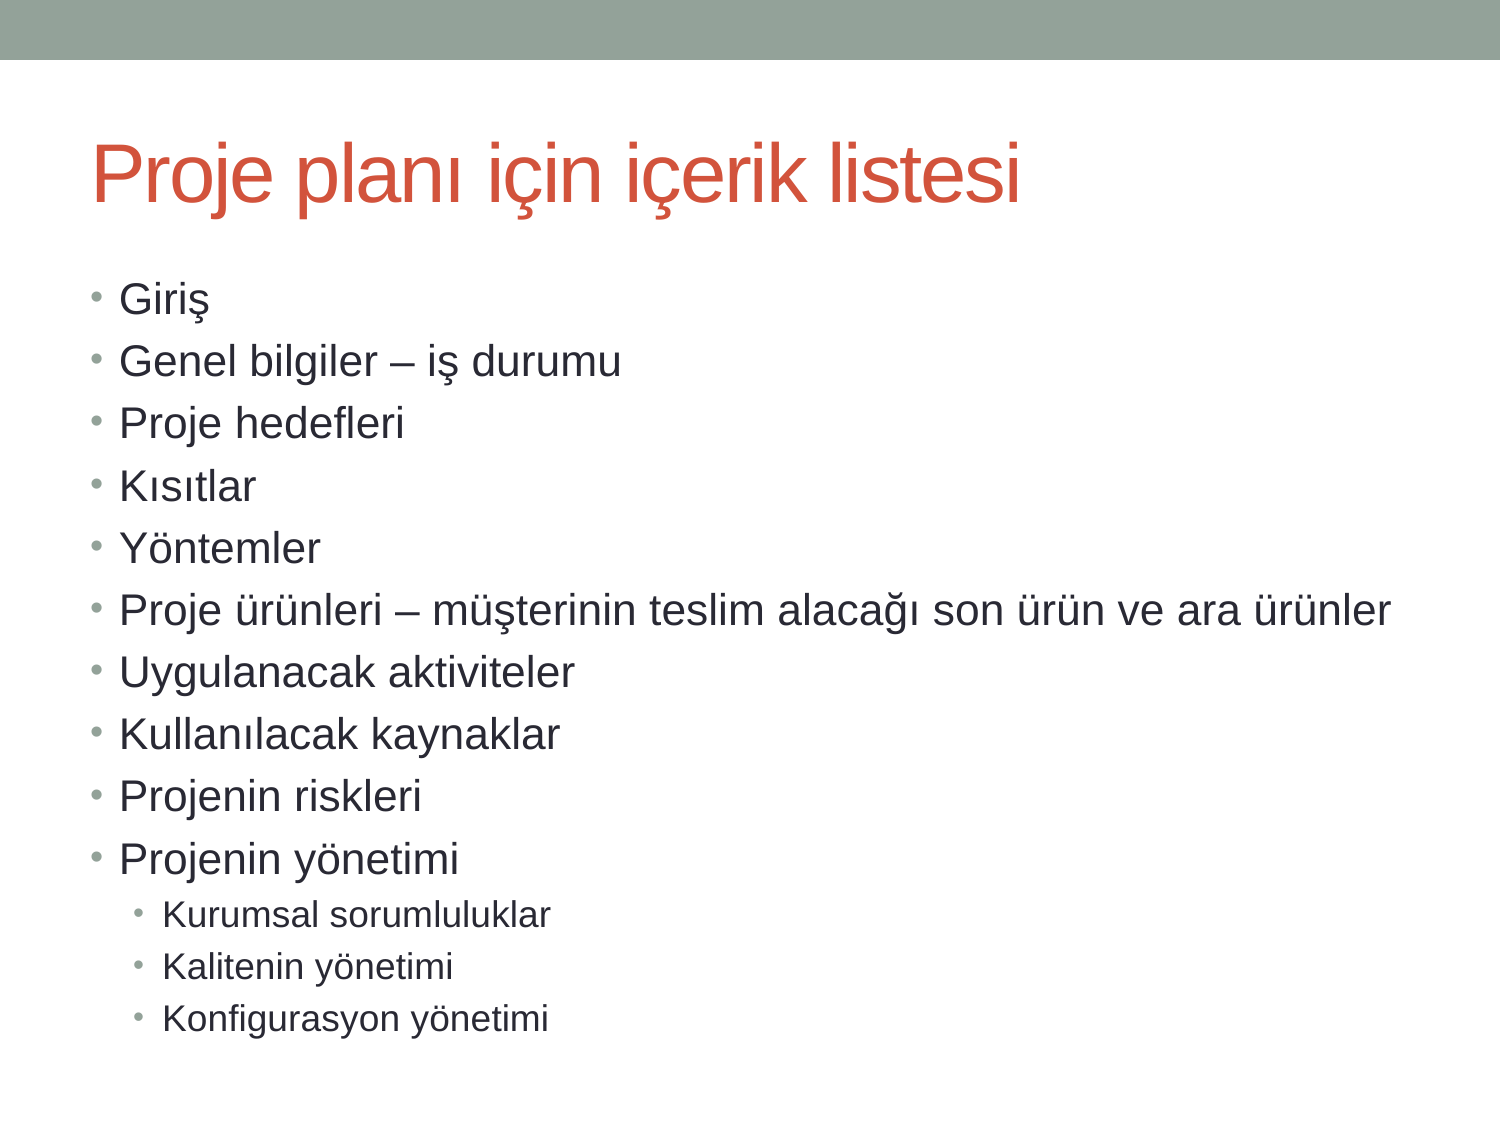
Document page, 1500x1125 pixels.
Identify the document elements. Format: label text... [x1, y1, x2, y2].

list Giriş Genel bilgiler – iş durumu Proje hedefleri Kısıtlar Yöntemler Proje ürünleri – müşterinin teslim alacağı son ürün ve ara ürünler Uygulanacak aktiviteler Kullanılacak kaynaklar Projenin riskleri Projenin yönetimi Kurumsal sorumluluklar Kalitenin yönetimi Konfigurasyon yönetimi [75, 262, 1425, 1063]
title Proje planı için içerik listesi [75, 87, 1425, 250]
